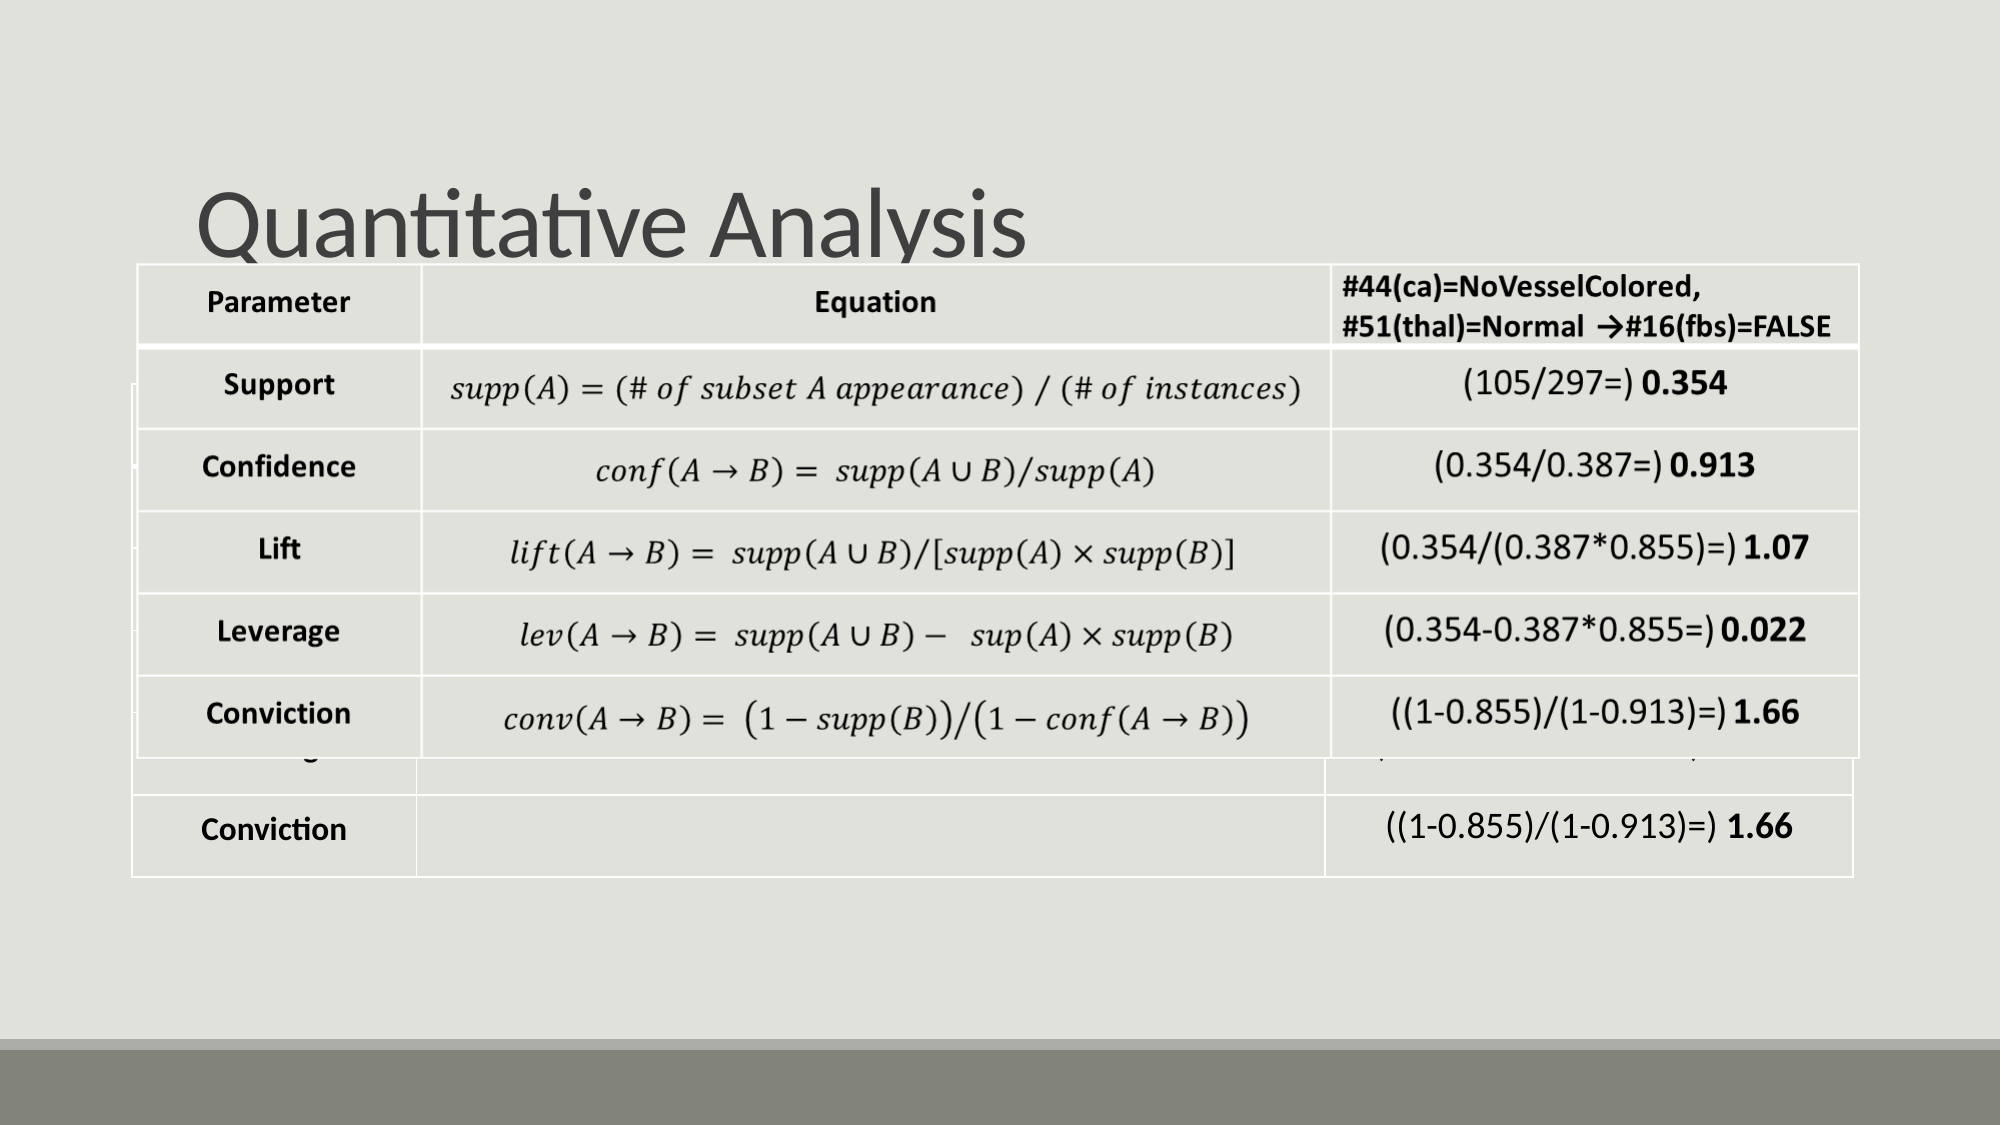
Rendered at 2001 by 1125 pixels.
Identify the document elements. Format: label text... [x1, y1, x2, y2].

picture [135, 254, 1864, 870]
title Quantitative Analysis [180, 47, 1830, 251]
